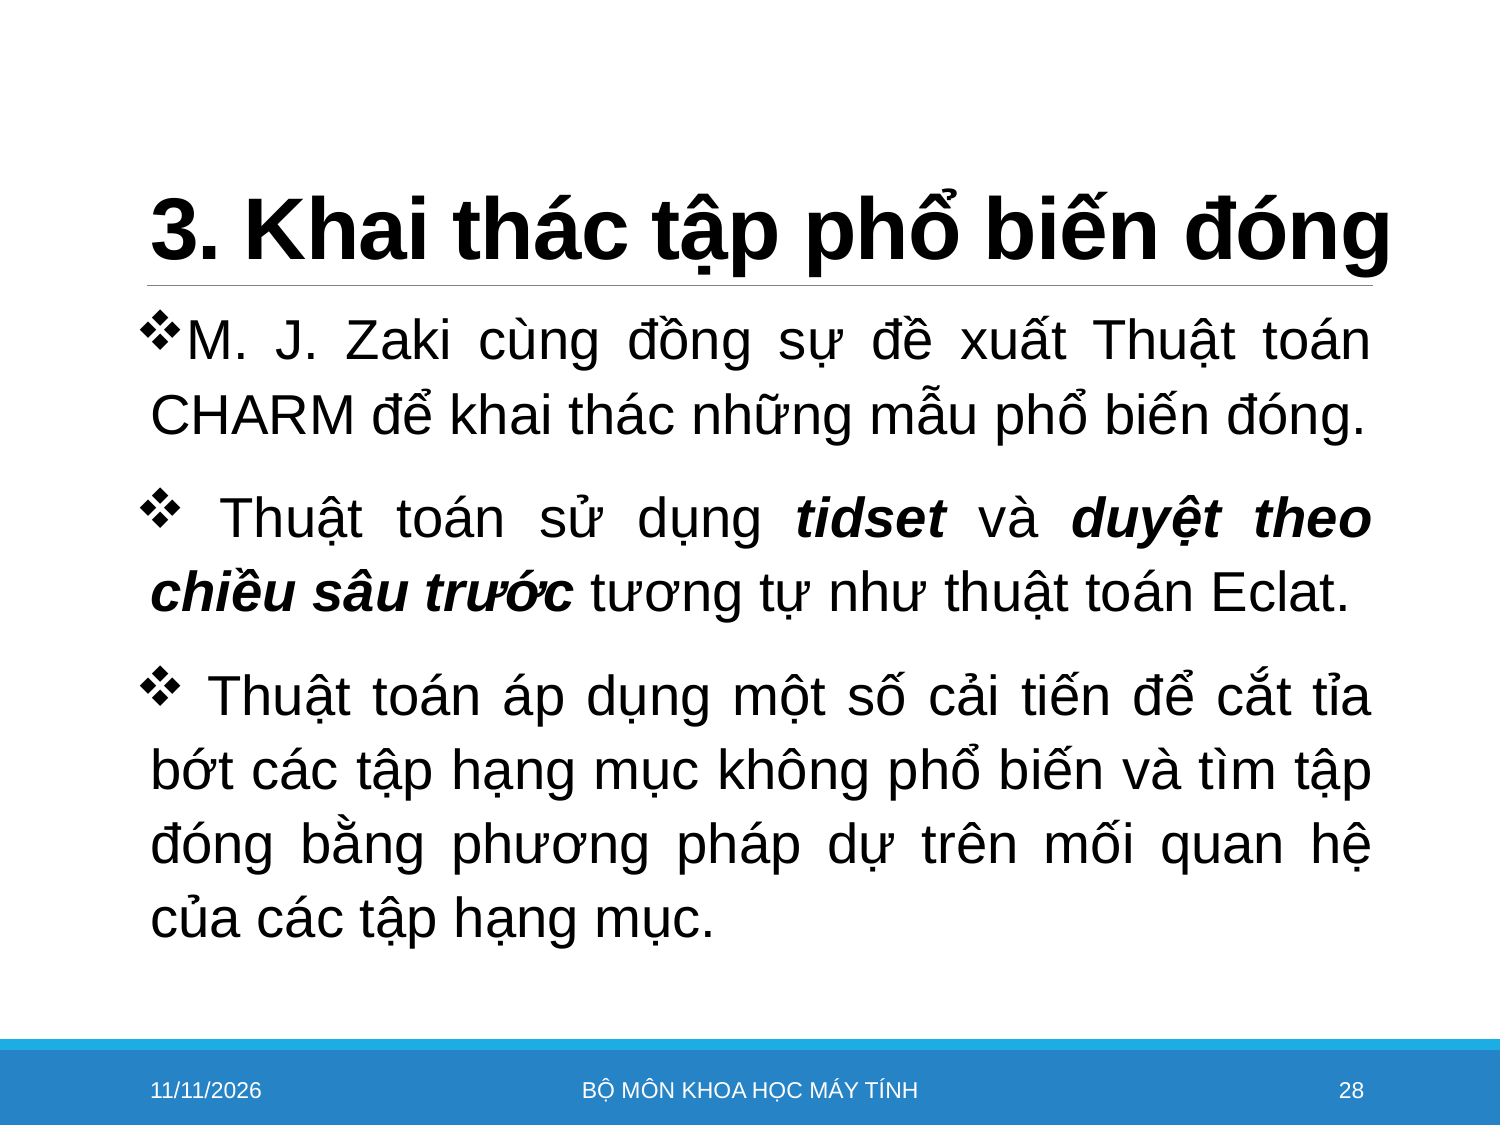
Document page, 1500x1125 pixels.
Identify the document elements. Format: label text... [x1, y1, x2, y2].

list M. J. Zaki cùng đồng sự đề xuất Thuật toán CHARM để khai thác những mẫu phổ biến đóng. Thuật toán sử dụng tidset và duyệt theo chiều sâu trước tương tự như thuật toán Eclat. Thuật toán áp dụng một số cải tiến để cắt tỉa bớt các tập hạng mục không phổ biến và tìm tập đóng bằng phương pháp dự trên mối quan hệ của các tập hạng mục. [135, 289, 1373, 1024]
slide_number 28 [1218, 1059, 1380, 1120]
footer Bộ môn khoa học máy tính [453, 1059, 1047, 1120]
title 3. Khai thác tập phổ biến đóng [135, 47, 1409, 285]
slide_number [135, 1059, 440, 1120]
